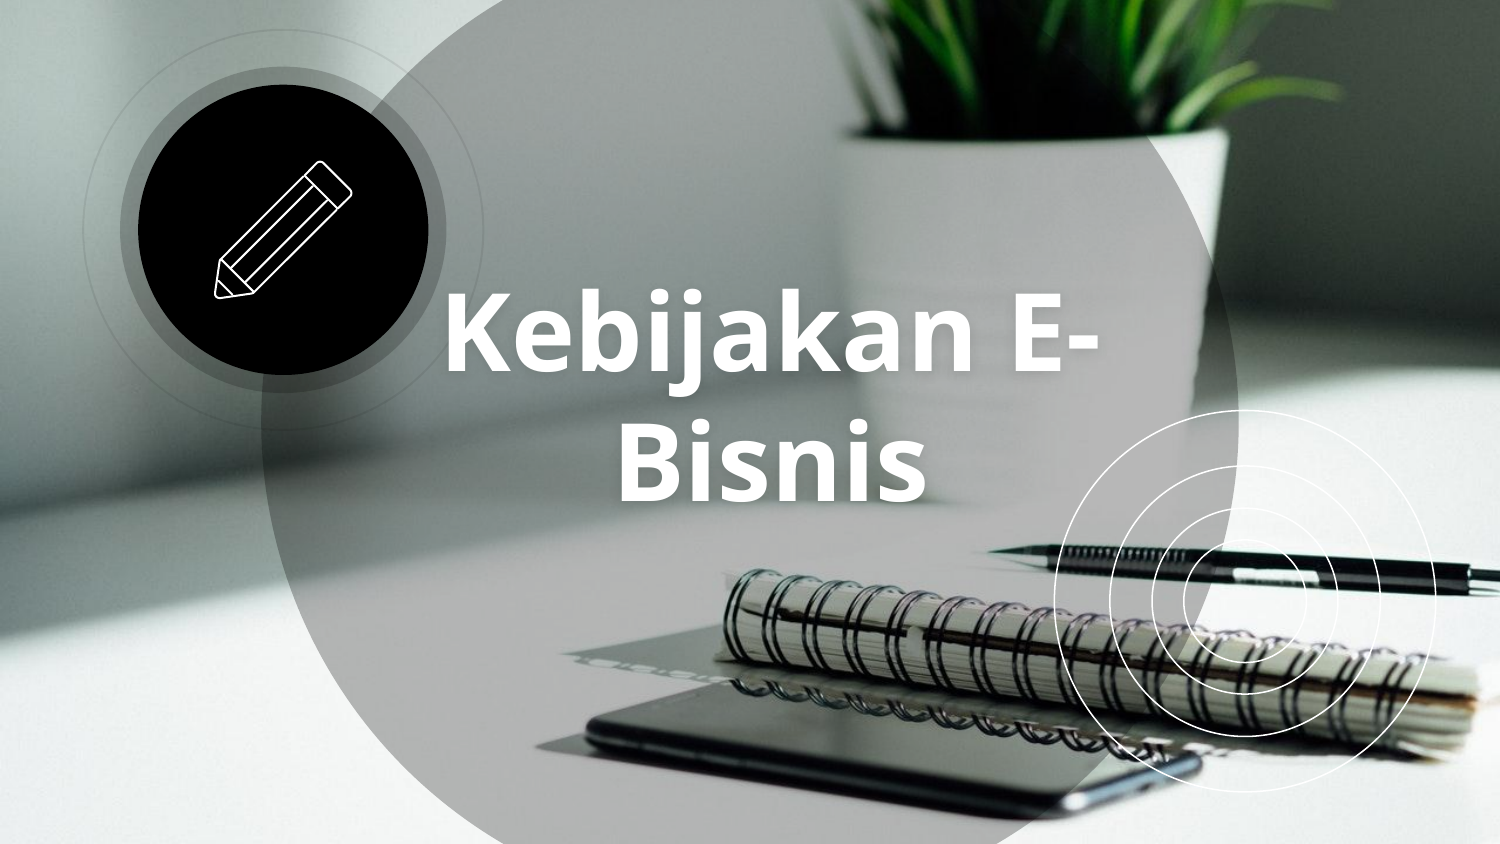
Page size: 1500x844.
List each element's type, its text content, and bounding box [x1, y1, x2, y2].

picture [0, 0, 1500, 844]
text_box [214, 161, 352, 299]
title Kebijakan E-Bisnis [383, 298, 1158, 489]
